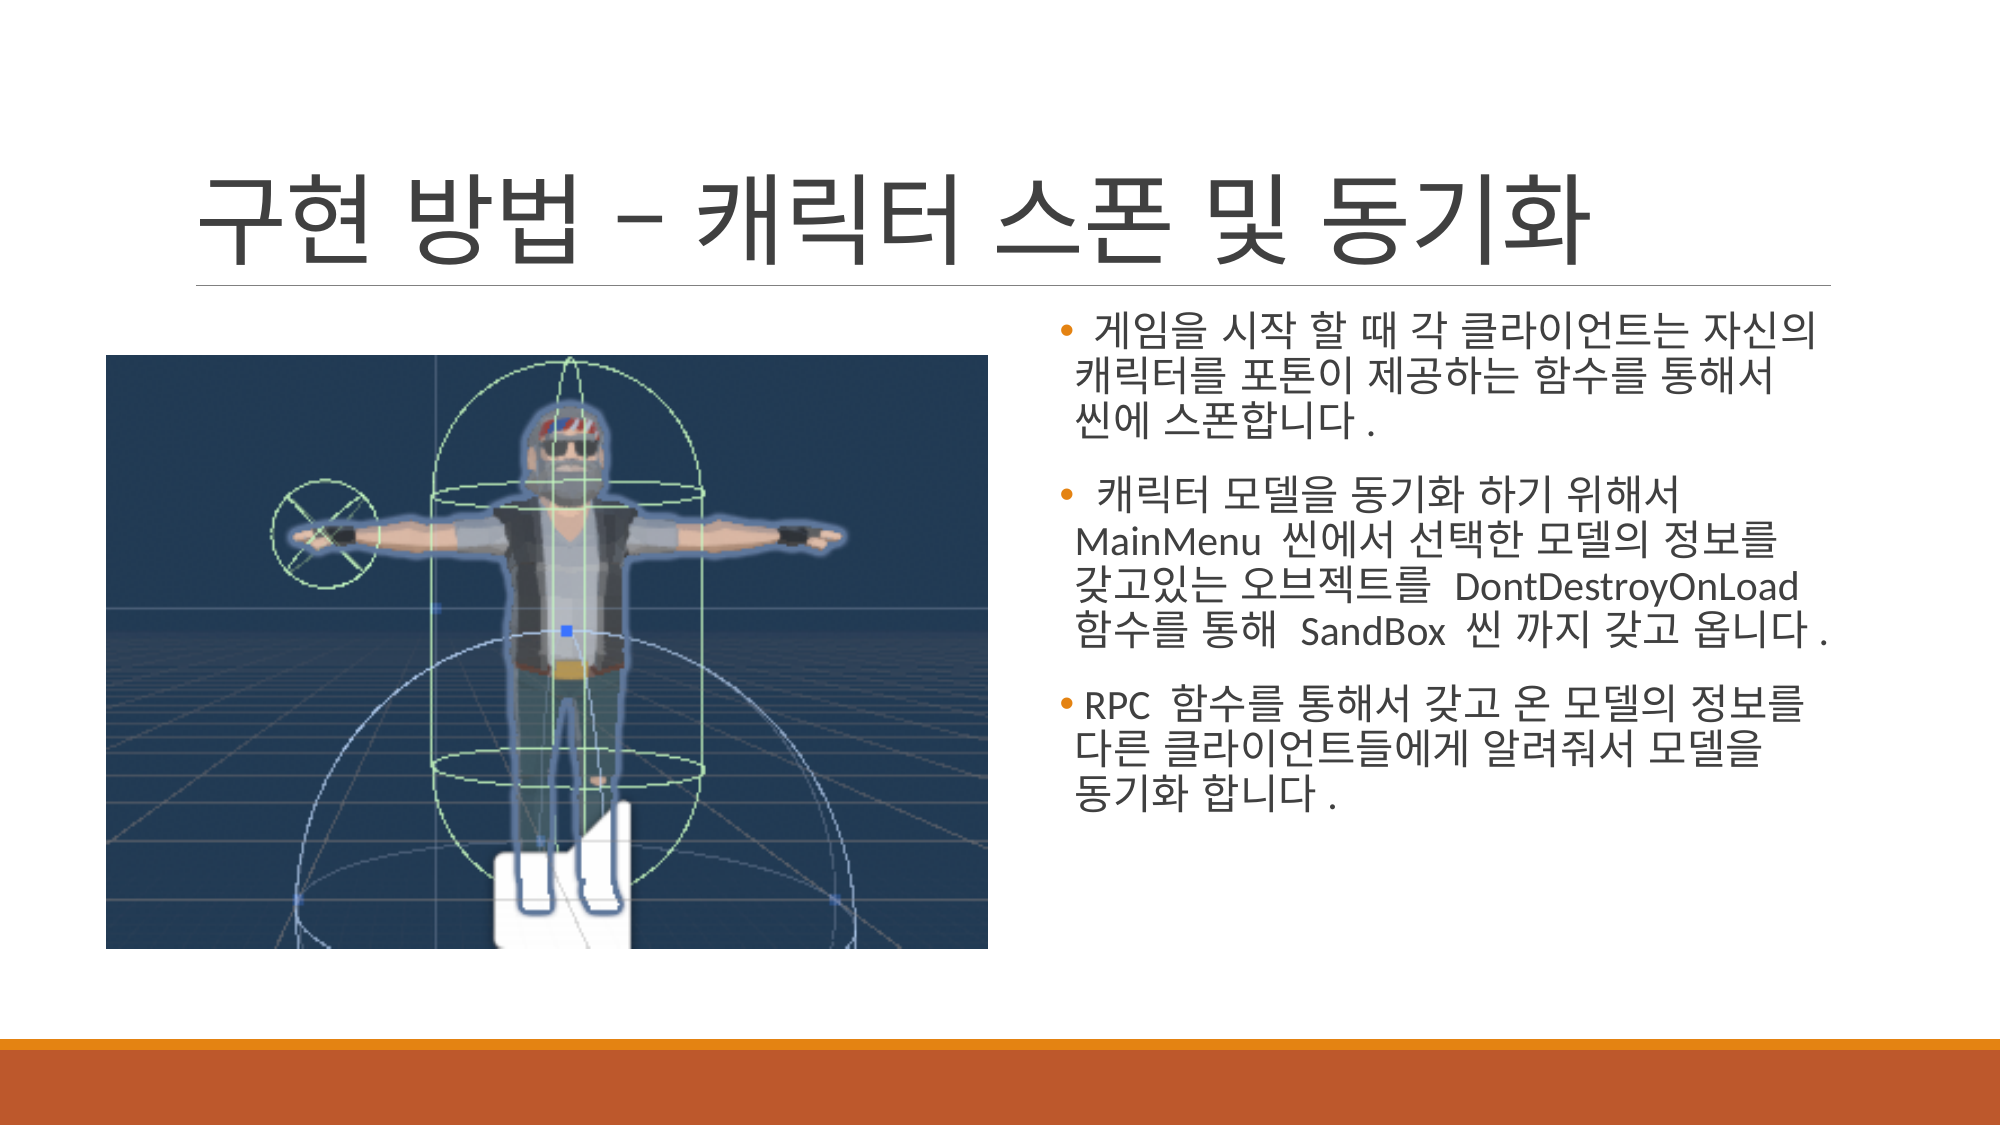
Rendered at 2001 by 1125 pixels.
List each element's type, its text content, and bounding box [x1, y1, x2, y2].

title 구현 방법 – 캐릭터 스폰 및 동기화 [180, 47, 1830, 285]
picture [106, 355, 989, 949]
list 게임을 시작 할 때 각 클라이언트는 자신의 캐릭터를 포톤이 제공하는 함수를 통해서 씬에 스폰합니다. 캐릭터 모델을 동기화 하기 위해서 MainMenu 씬에서 선택한 모델의 정보를 갖고있는 오브젝트를 DontDestroyOnLoad 함수를 통해 SandBox 씬 까지 갖고 옵니다. RPC 함수를 통해서 갖고 온 모델의 정보를 다른 클라이언트들에게 알려줘서 모델을 동기화 합니다. [1059, 302, 1830, 963]
